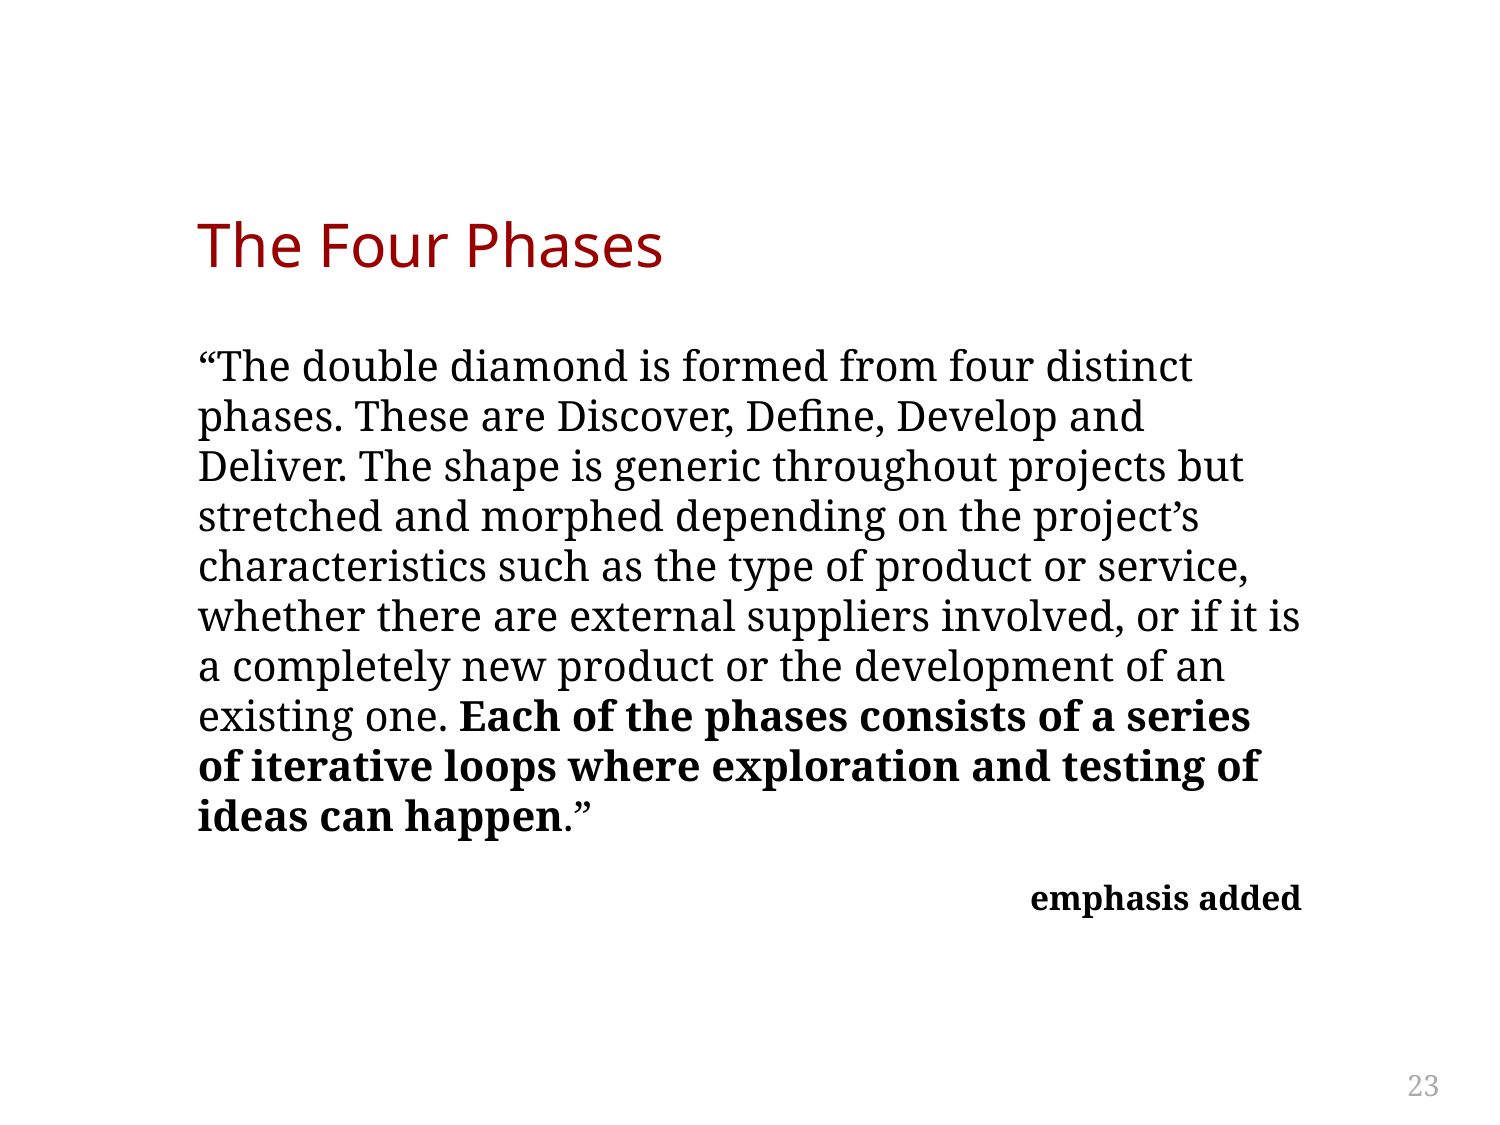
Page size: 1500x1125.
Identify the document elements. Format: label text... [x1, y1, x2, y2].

list “The double diamond is formed from four distinct phases. These are Discover, Define, Develop and Deliver. The shape is generic throughout projects but stretched and morphed depending on the project’s characteristics such as the type of product or service, whether there are external suppliers involved, or if it is a completely new product or the development of an existing one. Each of the phases consists of a series of iterative loops where exploration and testing of ideas can happen.” emphasis added [190, 337, 1310, 1125]
title The Four Phases [190, 203, 1310, 337]
slide_number 23 [1349, 1050, 1498, 1125]
